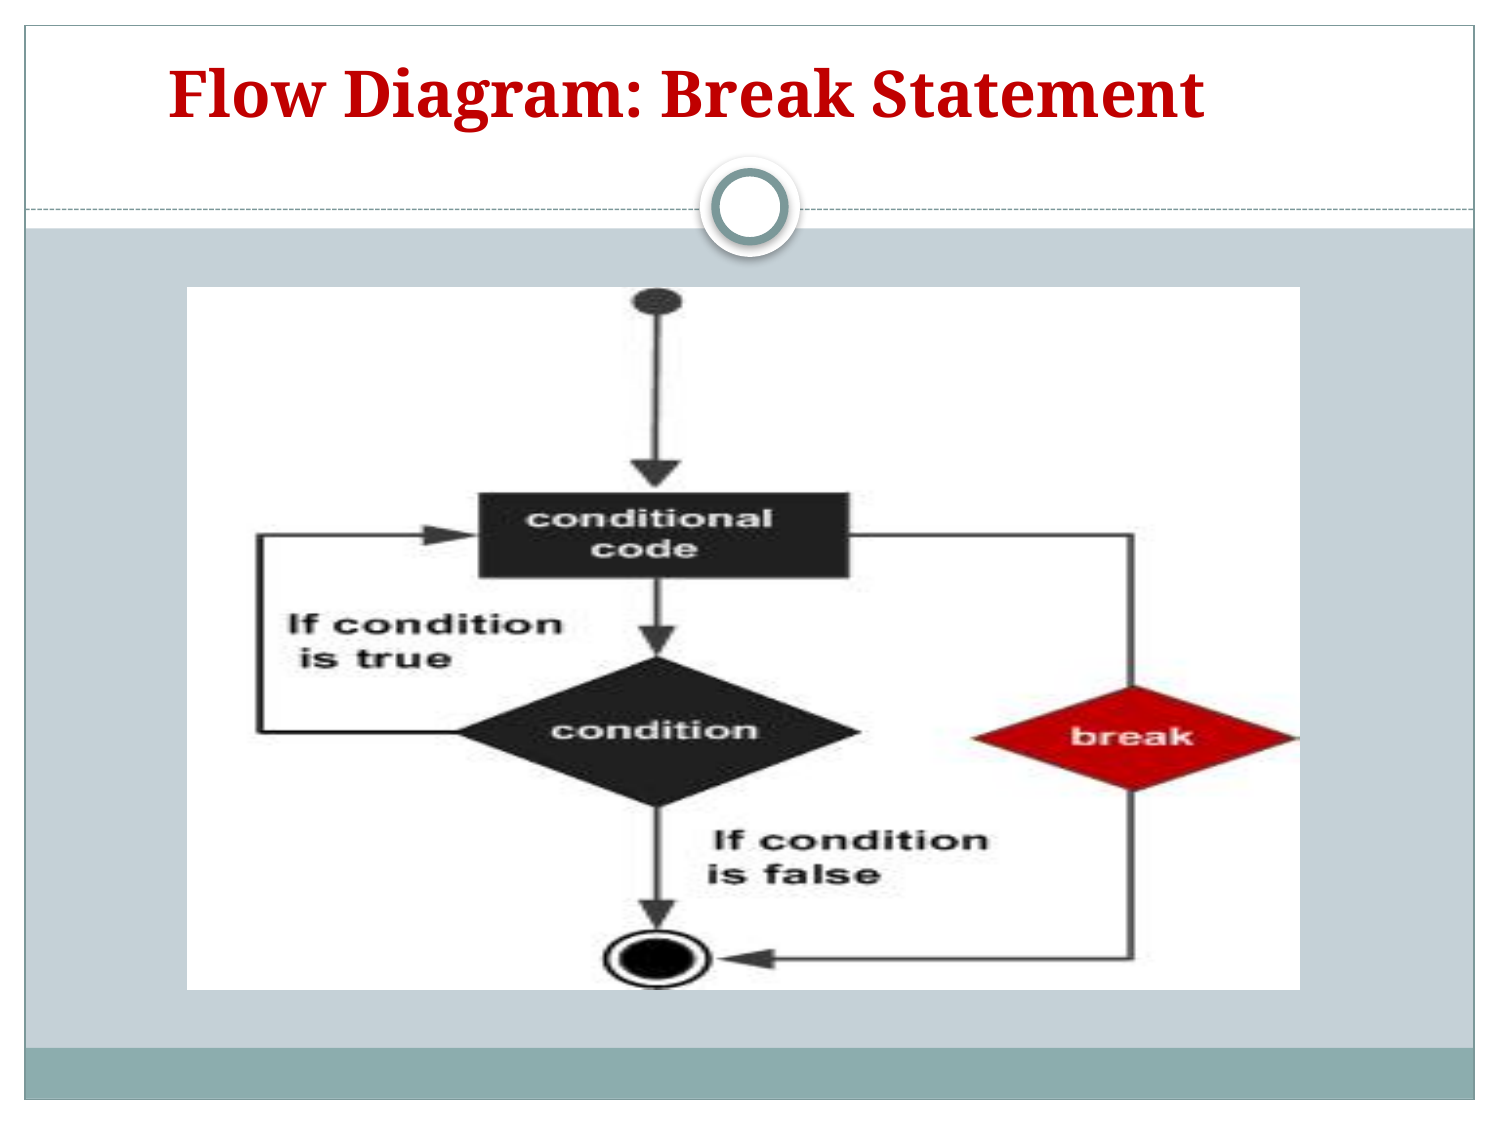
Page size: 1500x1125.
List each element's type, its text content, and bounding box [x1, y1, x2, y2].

title Flow Diagram: Break Statement [75, 45, 1300, 138]
picture [187, 287, 1301, 990]
